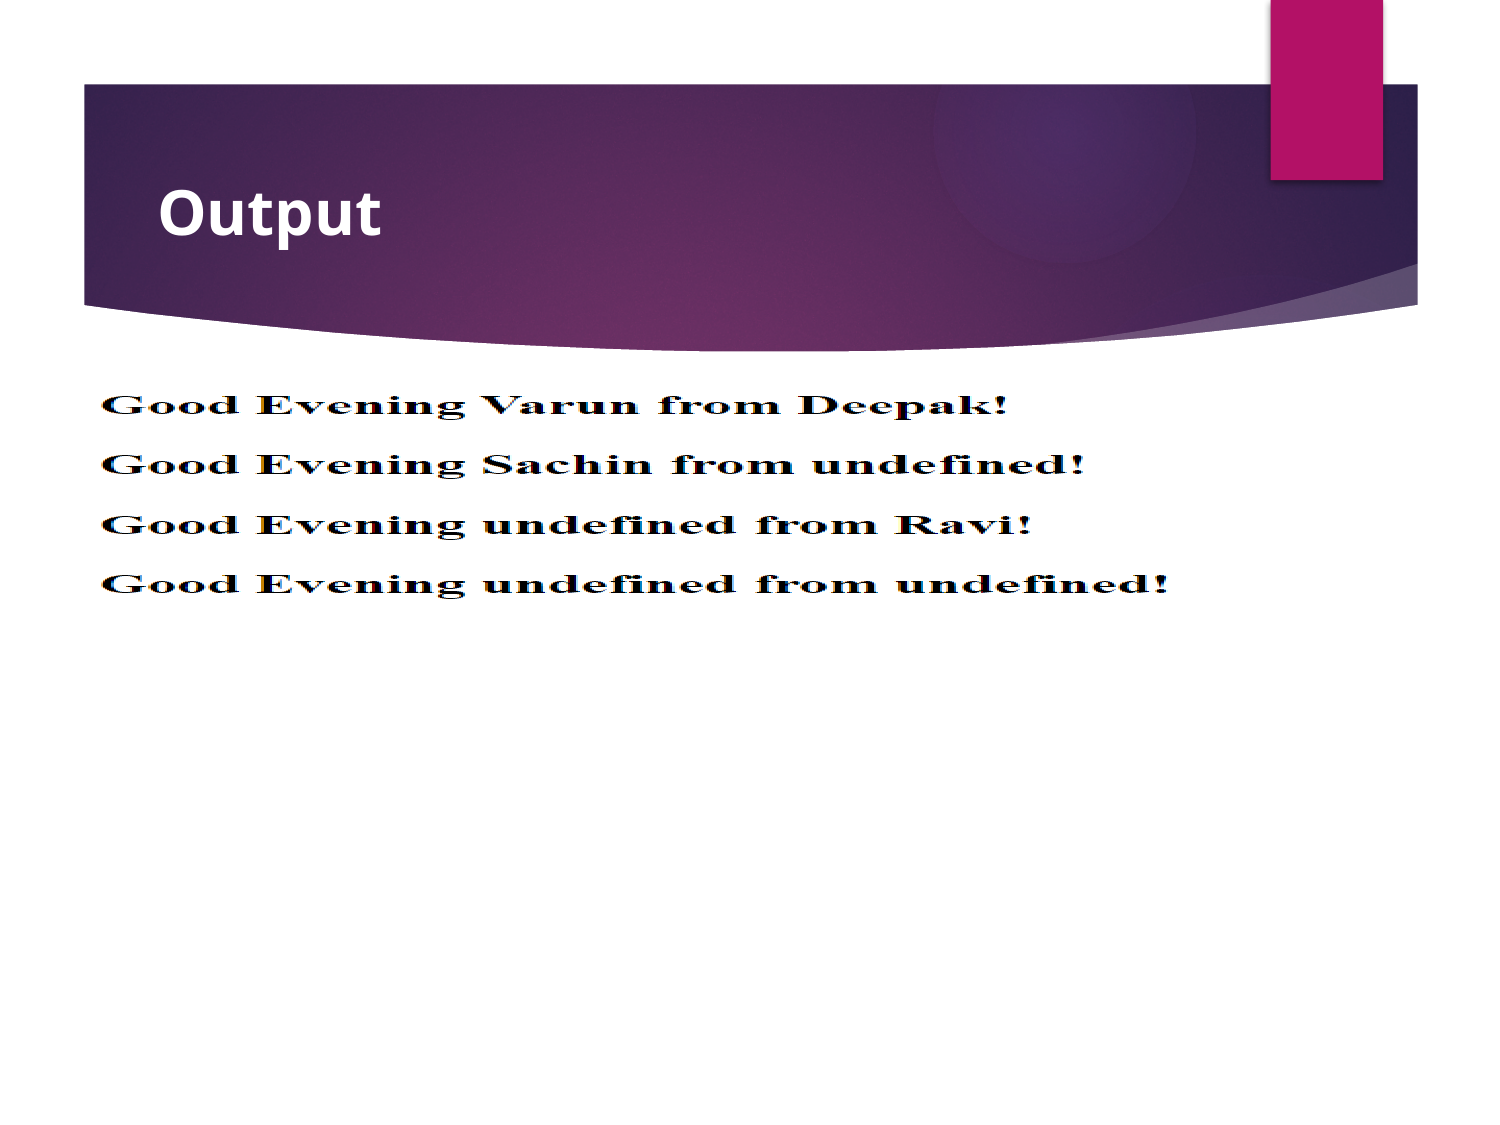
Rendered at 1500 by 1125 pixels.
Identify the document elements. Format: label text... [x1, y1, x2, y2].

picture [74, 362, 1426, 1040]
text_box Output [142, 152, 1183, 269]
title [46, 23, 1447, 186]
